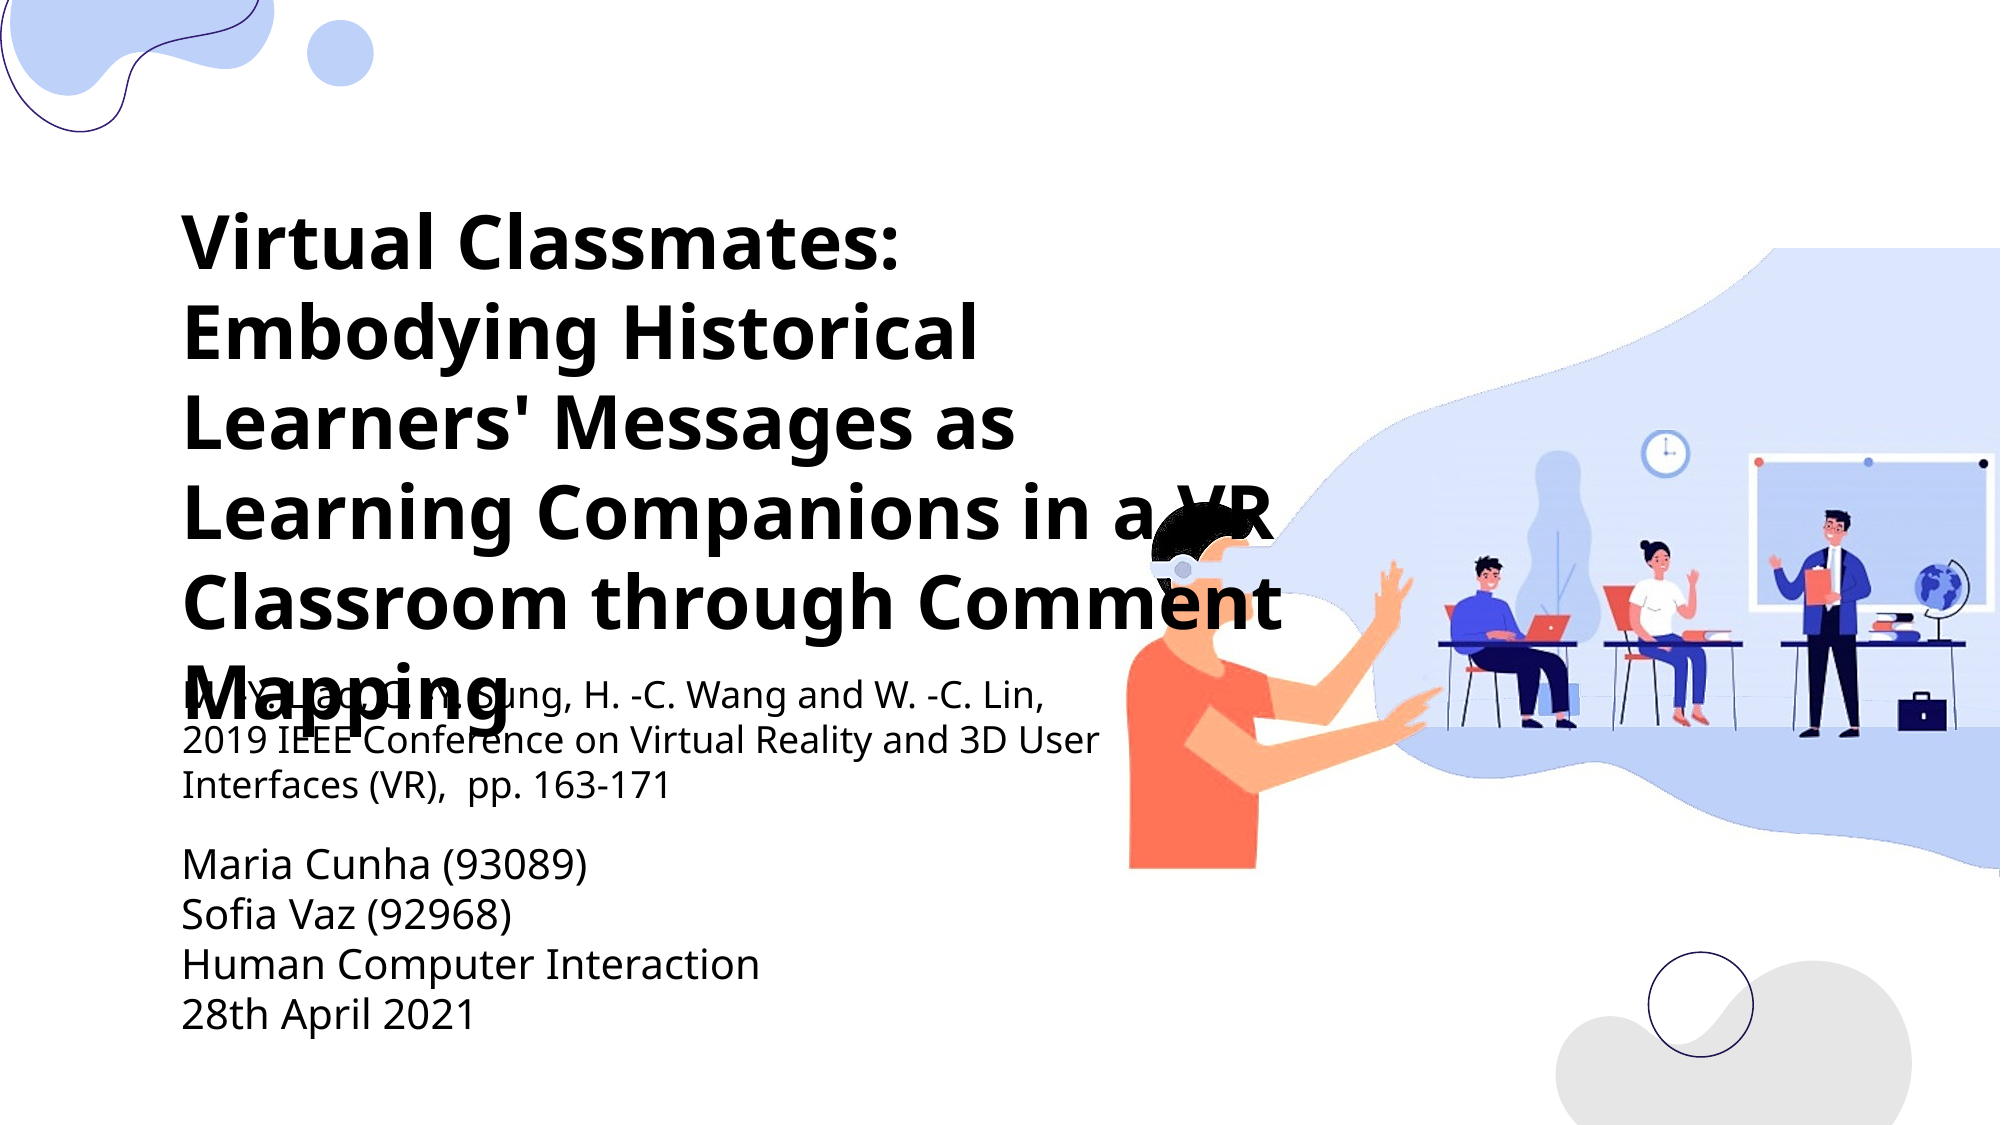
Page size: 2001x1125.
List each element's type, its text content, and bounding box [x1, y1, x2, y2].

picture [1002, 248, 2000, 877]
text_box M. -Y. Liao, C. -Y. Sung, H. -C. Wang and W. -C. Lin, 2019 IEEE Conference on Virtual Reality and 3D User Interfaces (VR), pp. 163-171 [167, 663, 1002, 814]
text_box [1555, 960, 1912, 1125]
text_box [0, 0, 259, 132]
text_box [149, 0, 275, 69]
text_box Virtual Classmates: Embodying Historical Learners' Messages as Learning Companions in a VR Classroom through Comment Mapping [166, 179, 1330, 738]
text_box [307, 19, 374, 87]
text_box Maria Cunha (93089) Sofia Vaz (92968) Human Computer Interaction 28th April 2021 [166, 822, 916, 1074]
text_box [1648, 952, 1754, 1057]
